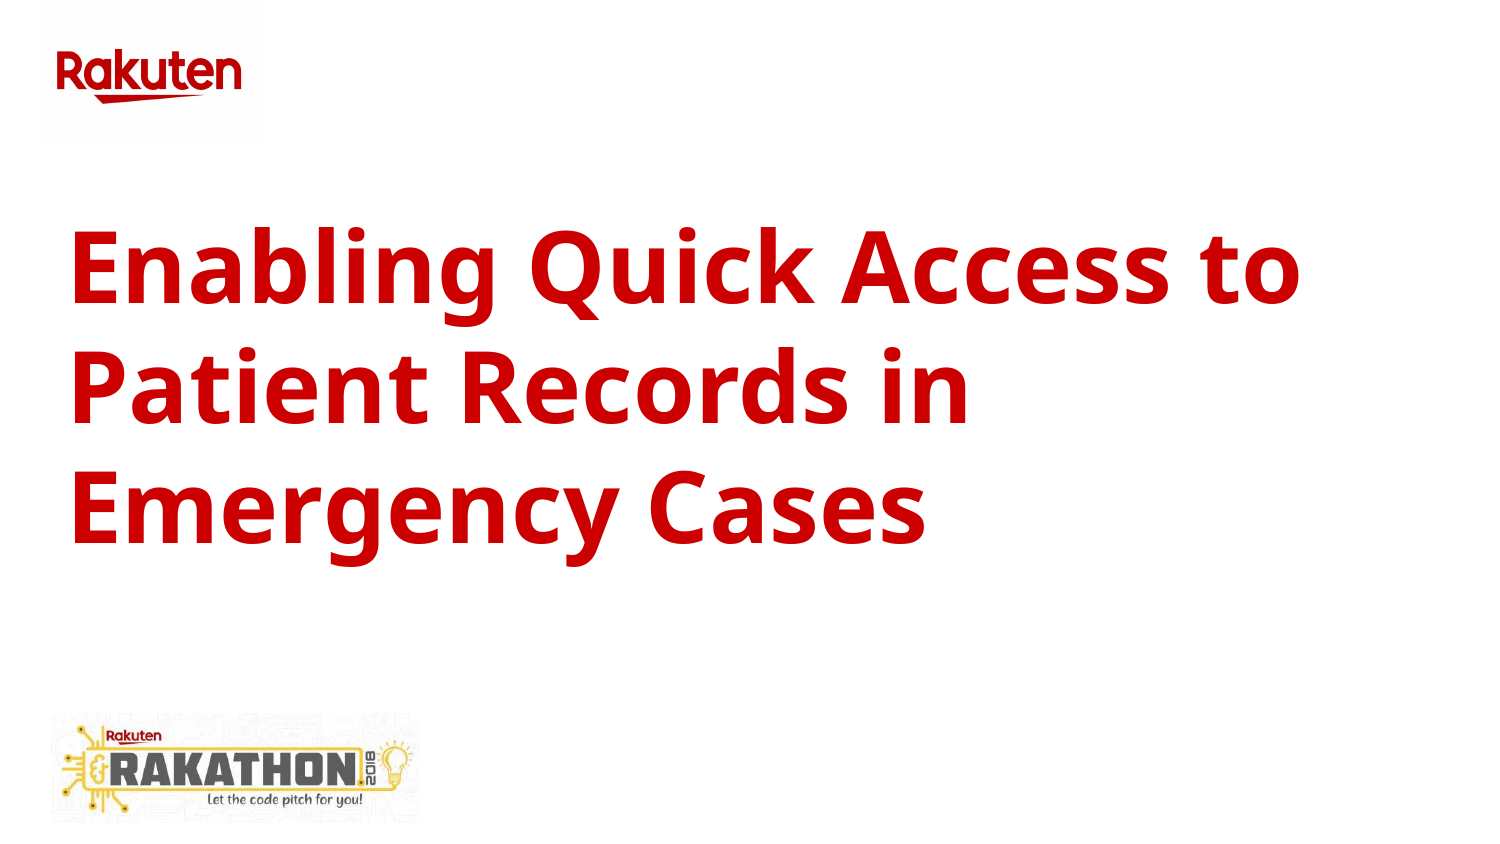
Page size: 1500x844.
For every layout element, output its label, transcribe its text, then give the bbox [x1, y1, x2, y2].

picture [50, 713, 420, 823]
text_box [51, 448, 913, 501]
picture [36, 0, 261, 148]
title Enabling Quick Access to Patient Records in Emergency Cases [51, 229, 1449, 759]
